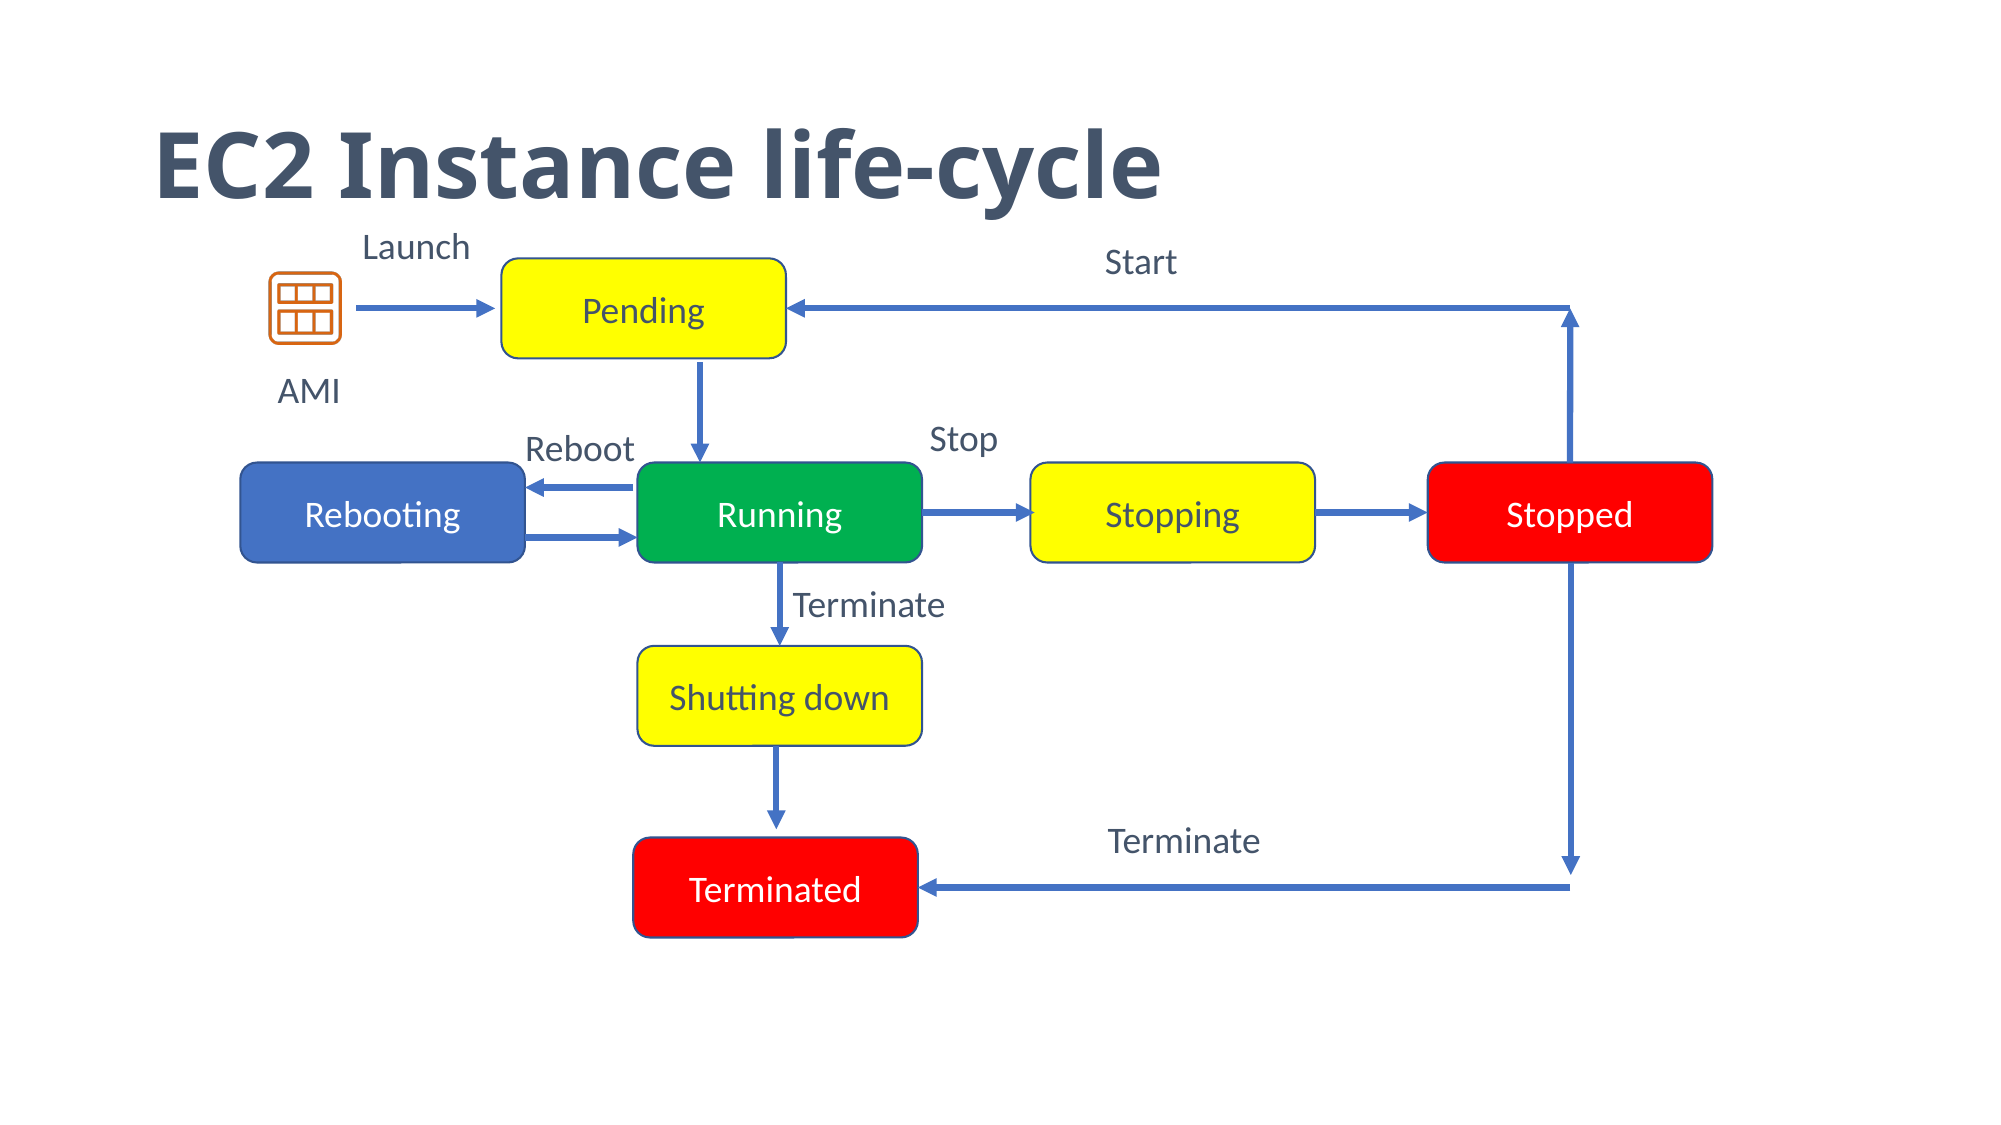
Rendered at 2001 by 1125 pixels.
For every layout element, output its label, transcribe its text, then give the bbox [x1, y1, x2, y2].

text_box Terminate [780, 573, 975, 633]
picture [266, 269, 344, 347]
text_box Terminate [1092, 809, 1311, 869]
text_box Rebooting [239, 461, 526, 564]
text_box AMI [263, 358, 356, 418]
text_box Terminated [632, 836, 919, 939]
text_box Reboot [510, 416, 664, 477]
text_box [240, 199, 1760, 996]
text_box Stopping [1029, 461, 1317, 564]
title EC2 Instance life-cycle [137, 59, 1863, 278]
text_box Stopped [1426, 461, 1714, 564]
text_box Launch [347, 214, 502, 275]
text_box Start [1090, 229, 1244, 290]
text_box Shutting down [636, 644, 924, 747]
text_box Running [636, 461, 924, 564]
text_box Pending [500, 257, 788, 360]
text_box Stop [914, 406, 1069, 466]
